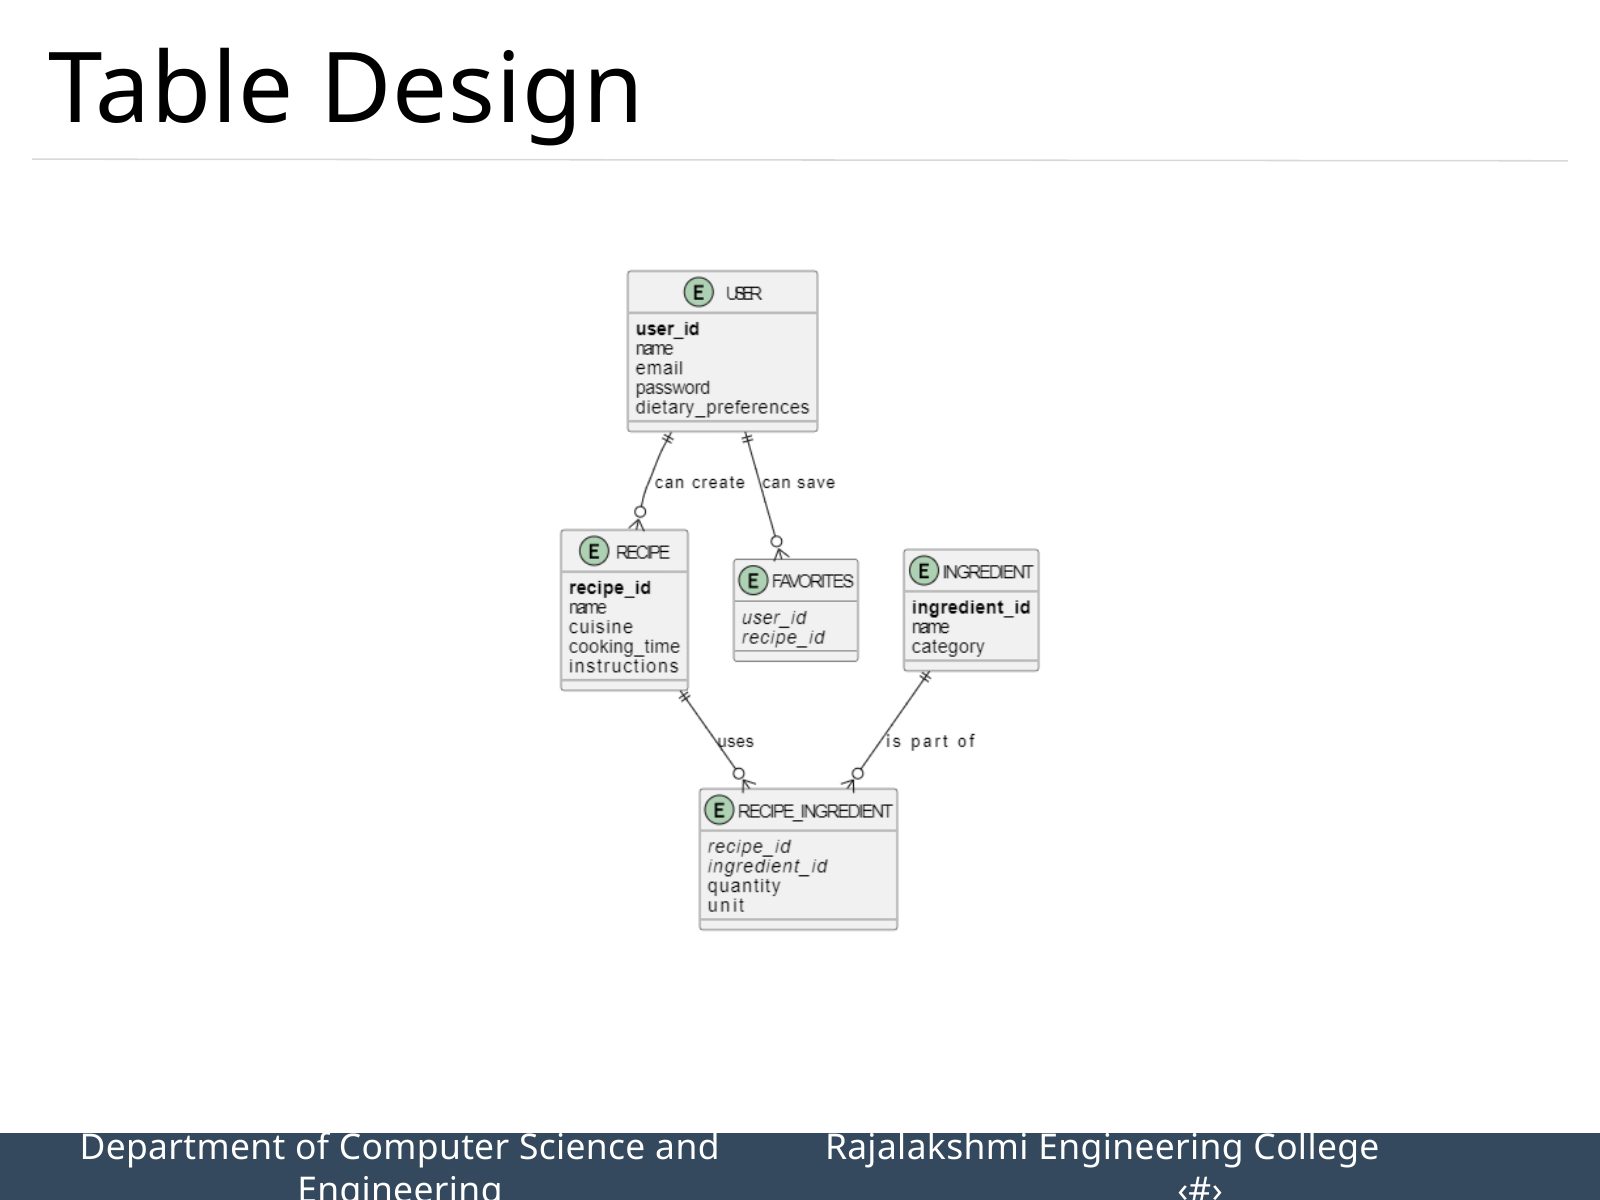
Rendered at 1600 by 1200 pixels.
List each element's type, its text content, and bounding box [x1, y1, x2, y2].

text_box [0, 1133, 797, 1200]
text_box Table Design [48, 24, 1552, 142]
text_box [552, 262, 1048, 938]
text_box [799, 1133, 1600, 1200]
